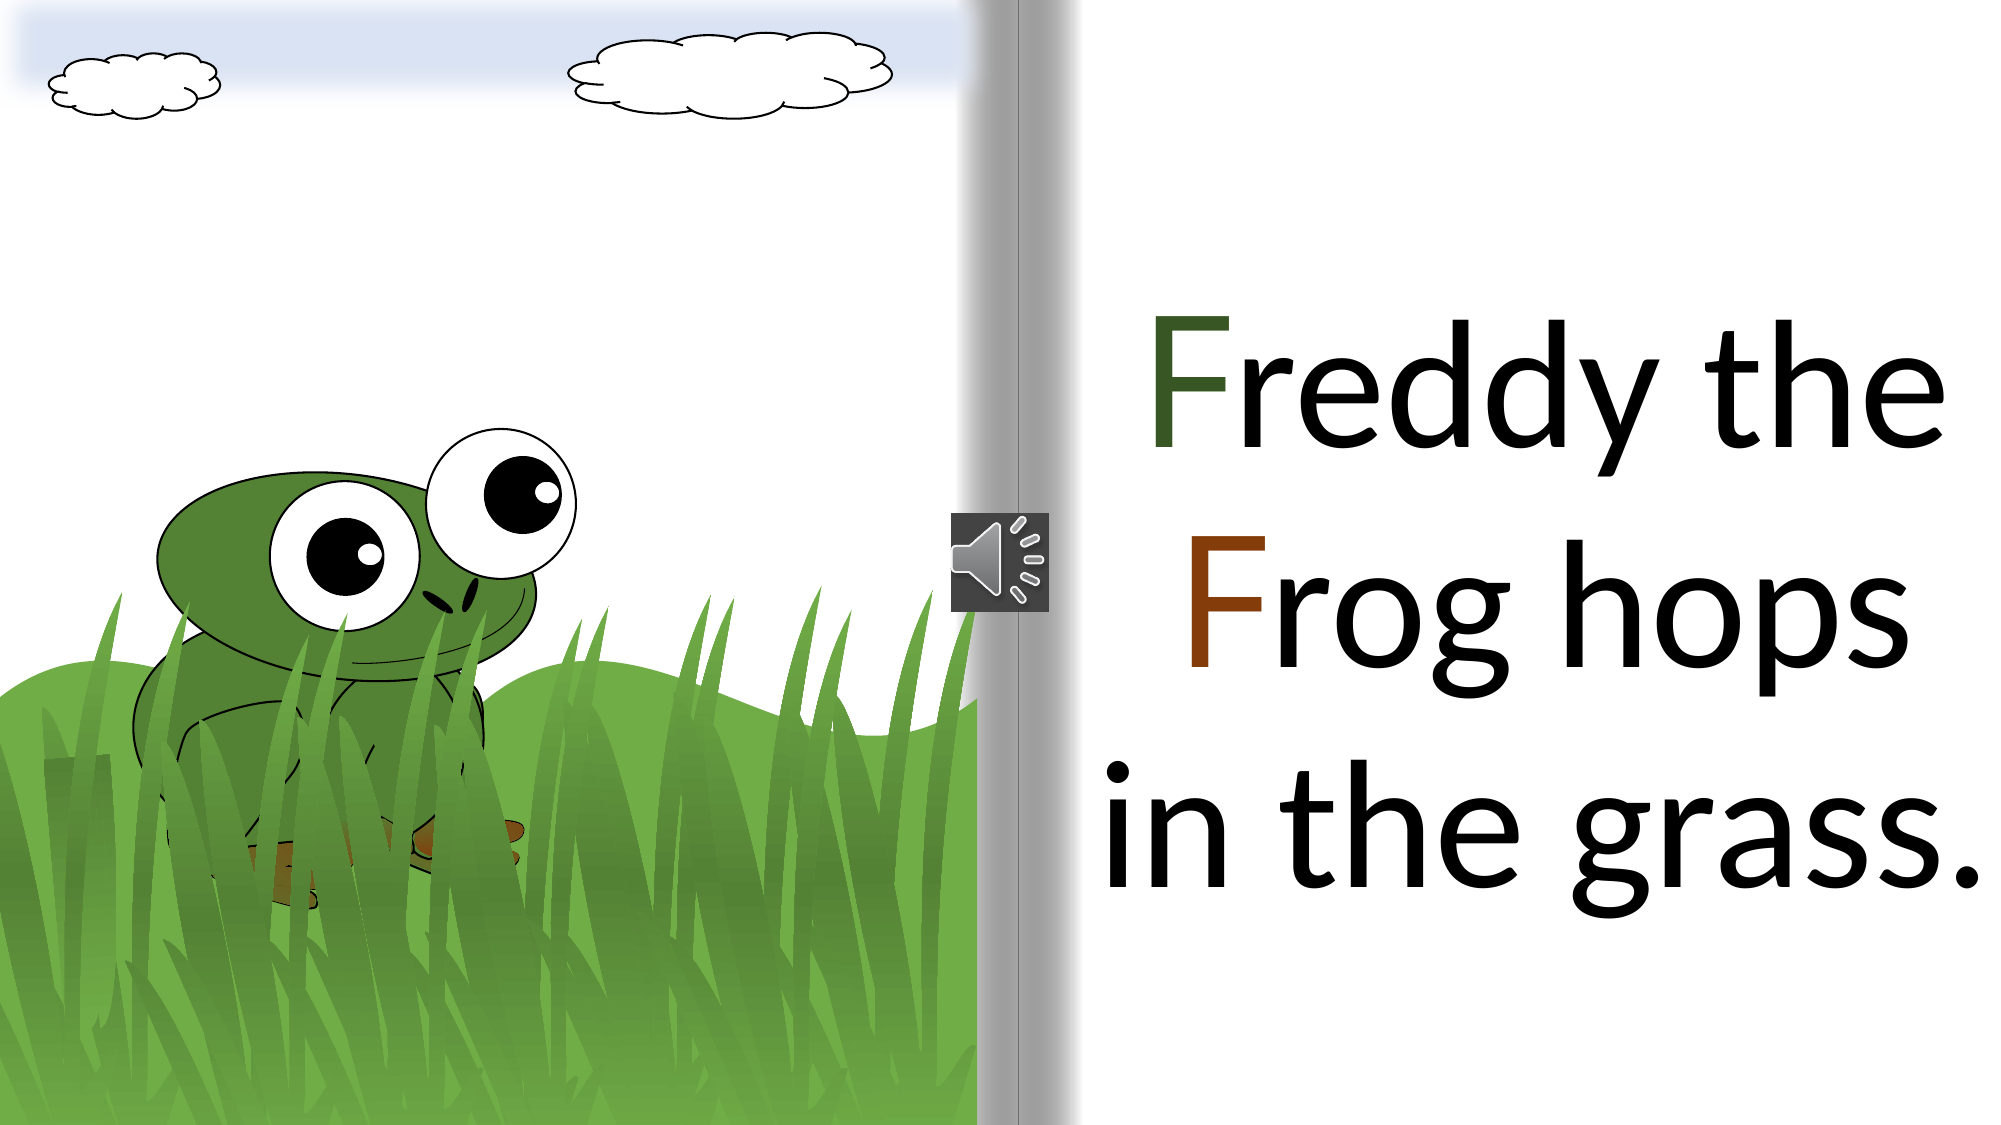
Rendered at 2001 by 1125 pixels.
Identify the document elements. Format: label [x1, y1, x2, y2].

picture [949, 512, 1050, 613]
text_box [0, 0, 2000, 1125]
text_box [141, 410, 562, 486]
text_box [0, 486, 980, 1125]
